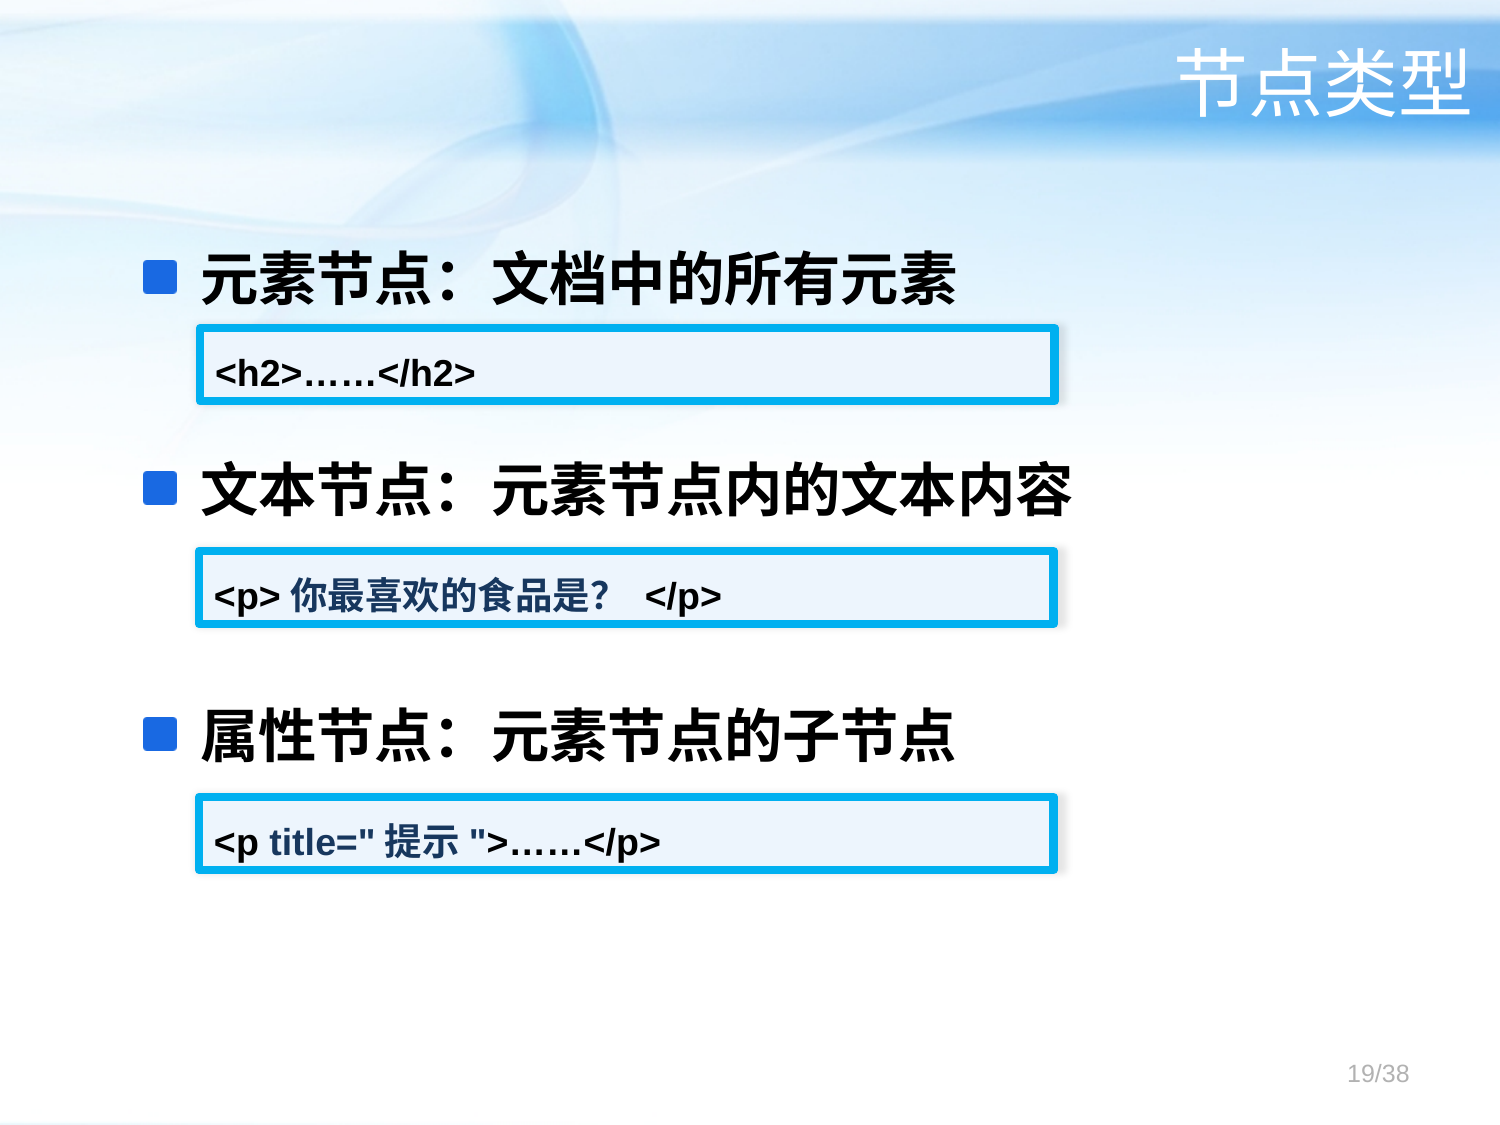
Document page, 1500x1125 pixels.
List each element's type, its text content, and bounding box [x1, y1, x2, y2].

text_box 元素节点：文档中的所有元素 [128, 234, 1384, 317]
picture [0, 0, 1500, 1125]
text_box 属性节点：元素节点的子节点 [128, 691, 1383, 784]
slide_number 19/38 [1074, 1042, 1425, 1103]
text_box 文本节点：元素节点内的文本内容 [128, 445, 1383, 528]
text_box <p title="提示">……</p> [199, 796, 1054, 871]
text_box <h2>……</h2> [200, 328, 1055, 402]
title 节点类型 [278, 35, 1489, 129]
text_box <p>你最喜欢的食品是？ </p> [199, 550, 1054, 624]
